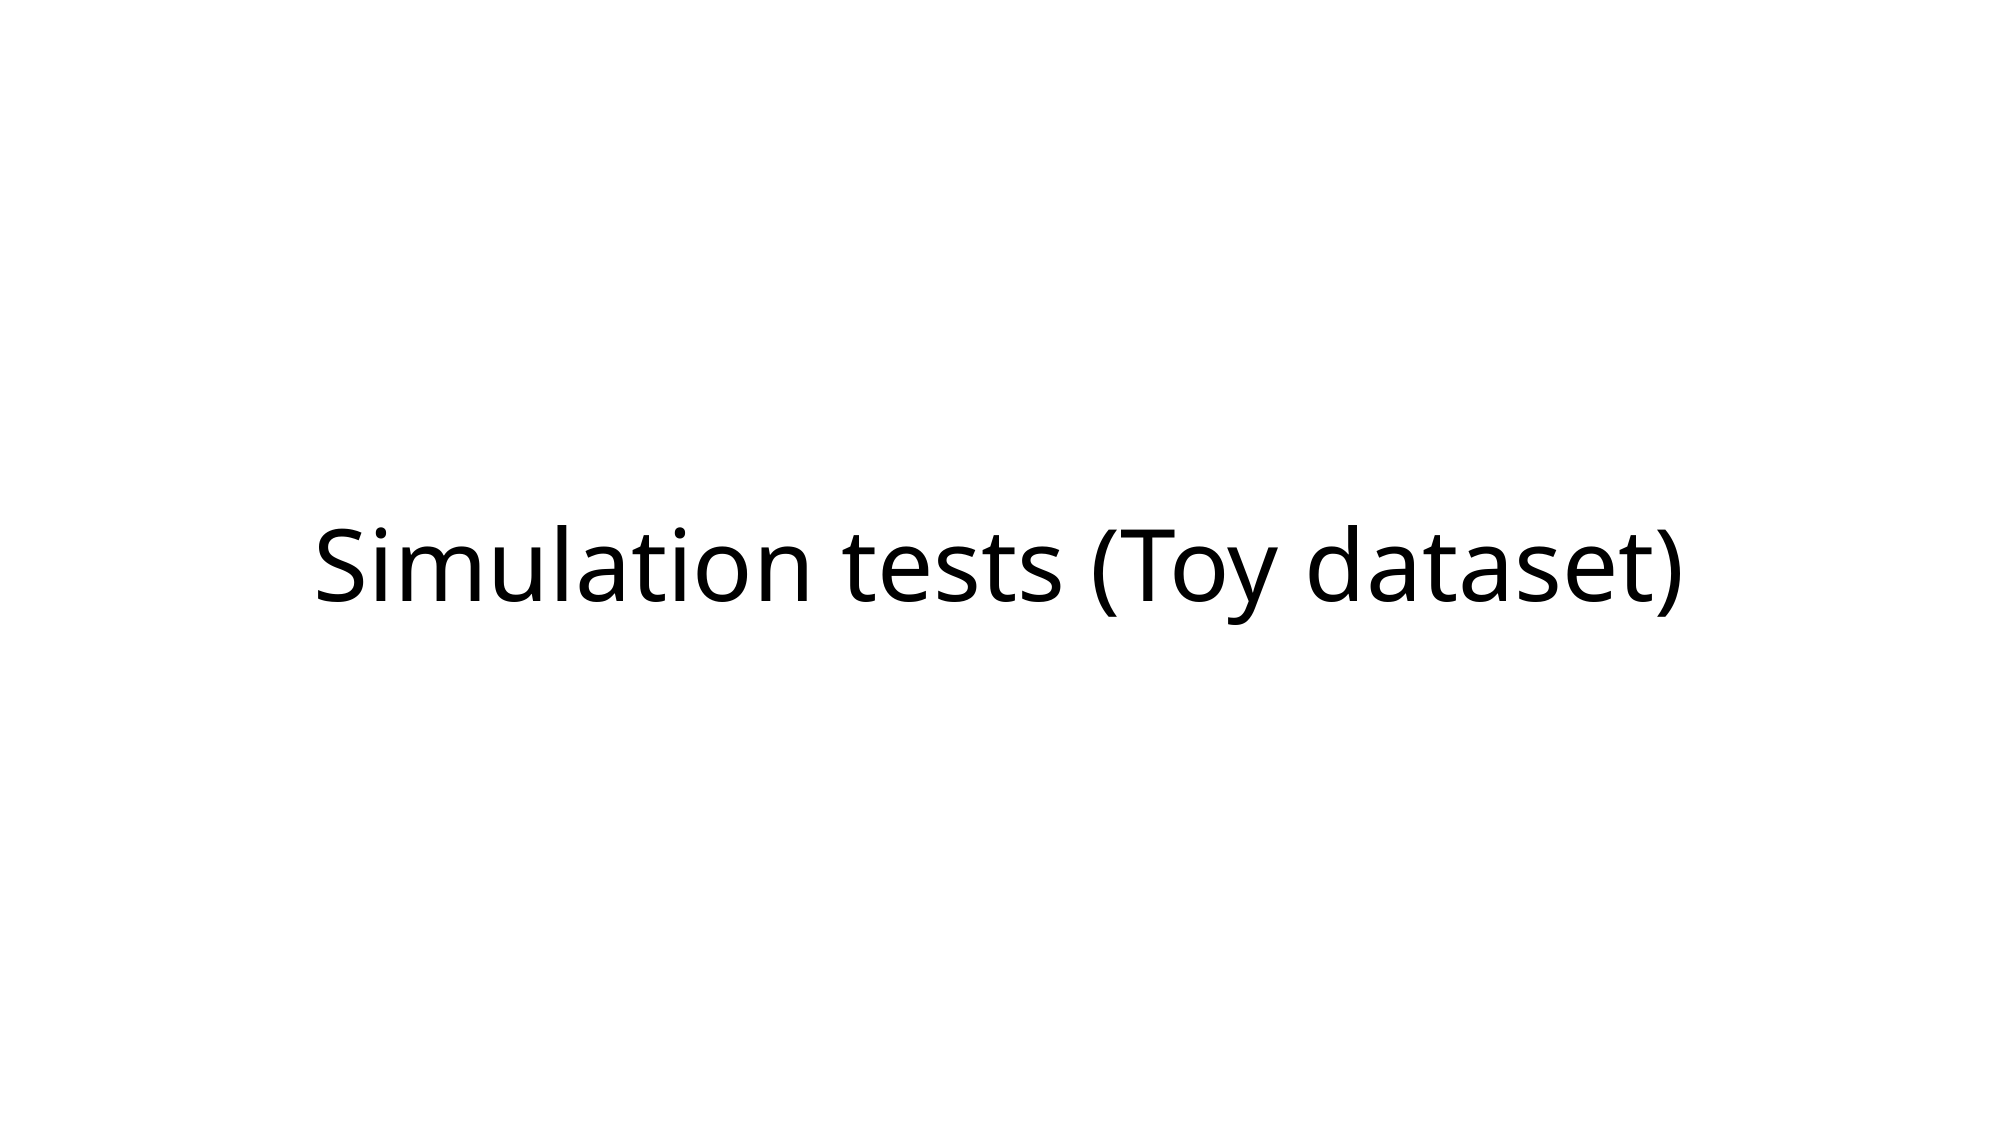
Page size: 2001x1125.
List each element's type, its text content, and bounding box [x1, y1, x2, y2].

text_box Simulation tests (Toy dataset) [299, 494, 1701, 629]
